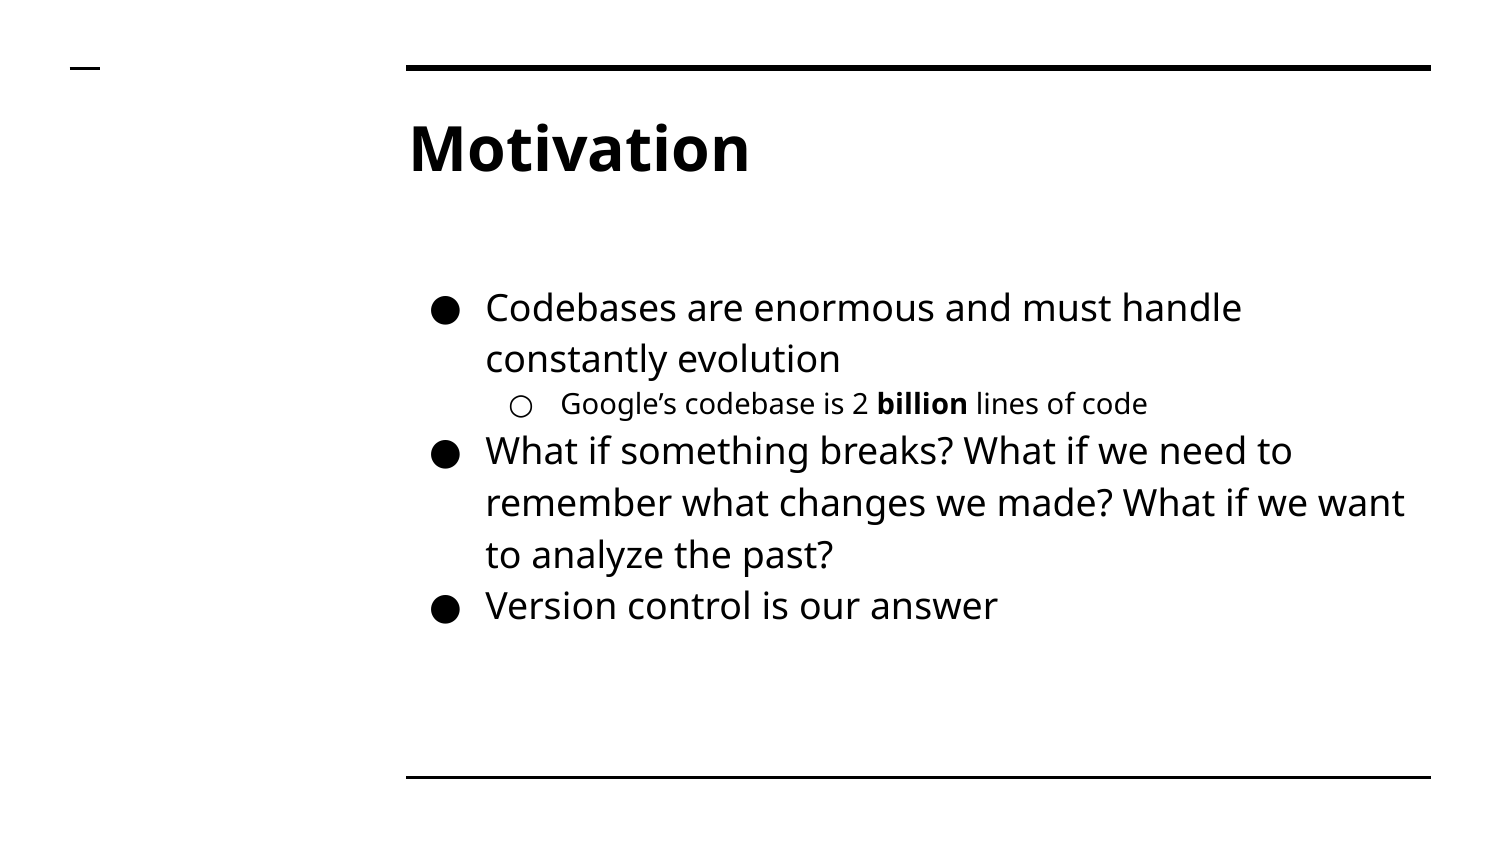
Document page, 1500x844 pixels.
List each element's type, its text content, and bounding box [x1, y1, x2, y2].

list Codebases are enormous and must handle constantly evolution Google’s codebase is 2 billion lines of code What if something breaks? What if we need to remember what changes we made? What if we want to analyze the past? Version control is our answer [395, 261, 1433, 755]
title Motivation [393, 94, 1431, 199]
